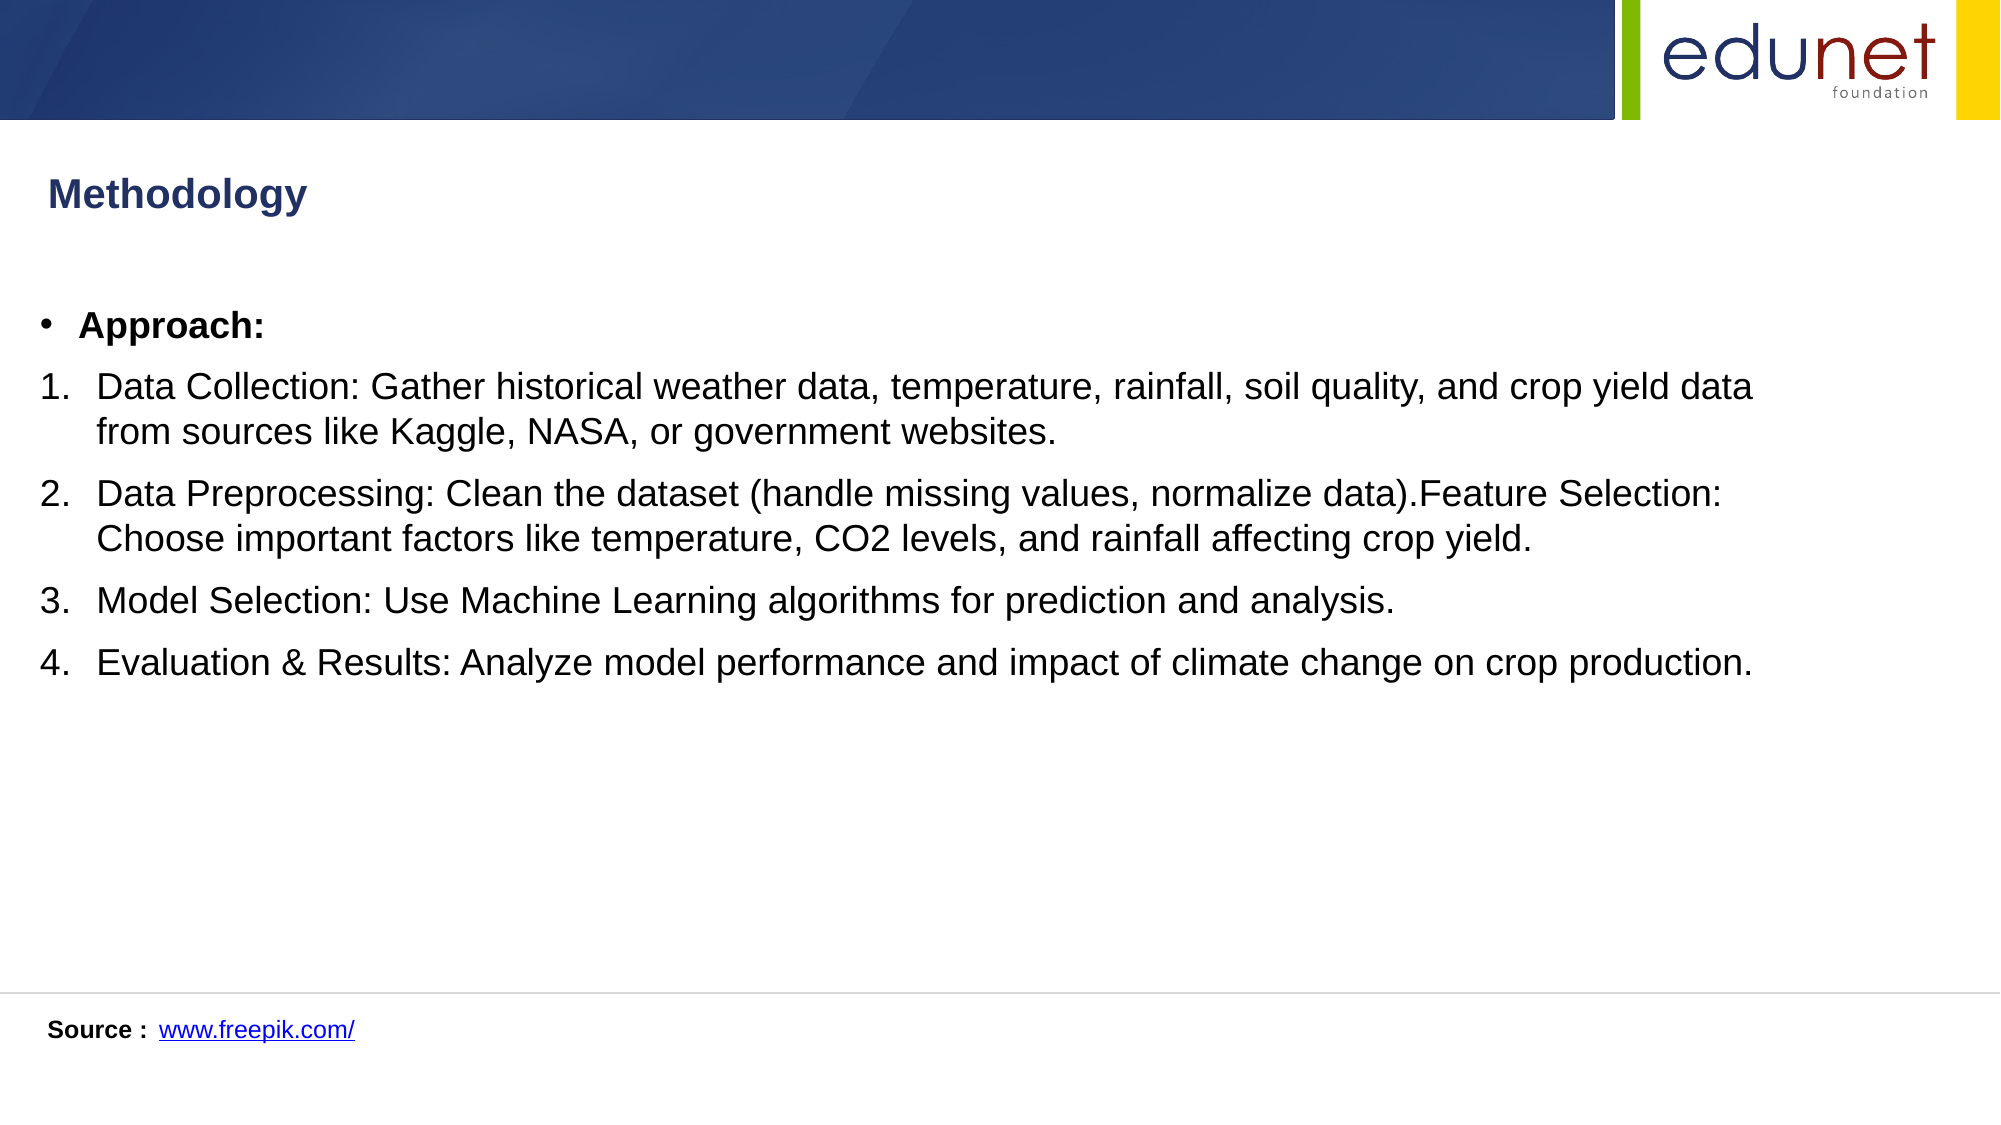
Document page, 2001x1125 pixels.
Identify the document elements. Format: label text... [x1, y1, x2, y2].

text_box www.freepik.com/ [144, 1006, 447, 1052]
text_box Source : [32, 1006, 144, 1052]
picture [1652, 12, 1948, 108]
text_box Methodology [33, 159, 1002, 225]
text_box Approach: Data Collection: Gather historical weather data, temperature, rainfall, soil quality, and crop yield data from sources like Kaggle, NASA, or government websites. Data Preprocessing: Clean the dataset (handle missing values, normalize data).Feature Selection: Choose important factors like temperature, CO2 levels, and rainfall affecting crop yield. Model Selection: Use Machine Learning algorithms for prediction and analysis. Evaluation & Results: Analyze model performance and impact of climate change on crop production. [25, 293, 1807, 752]
